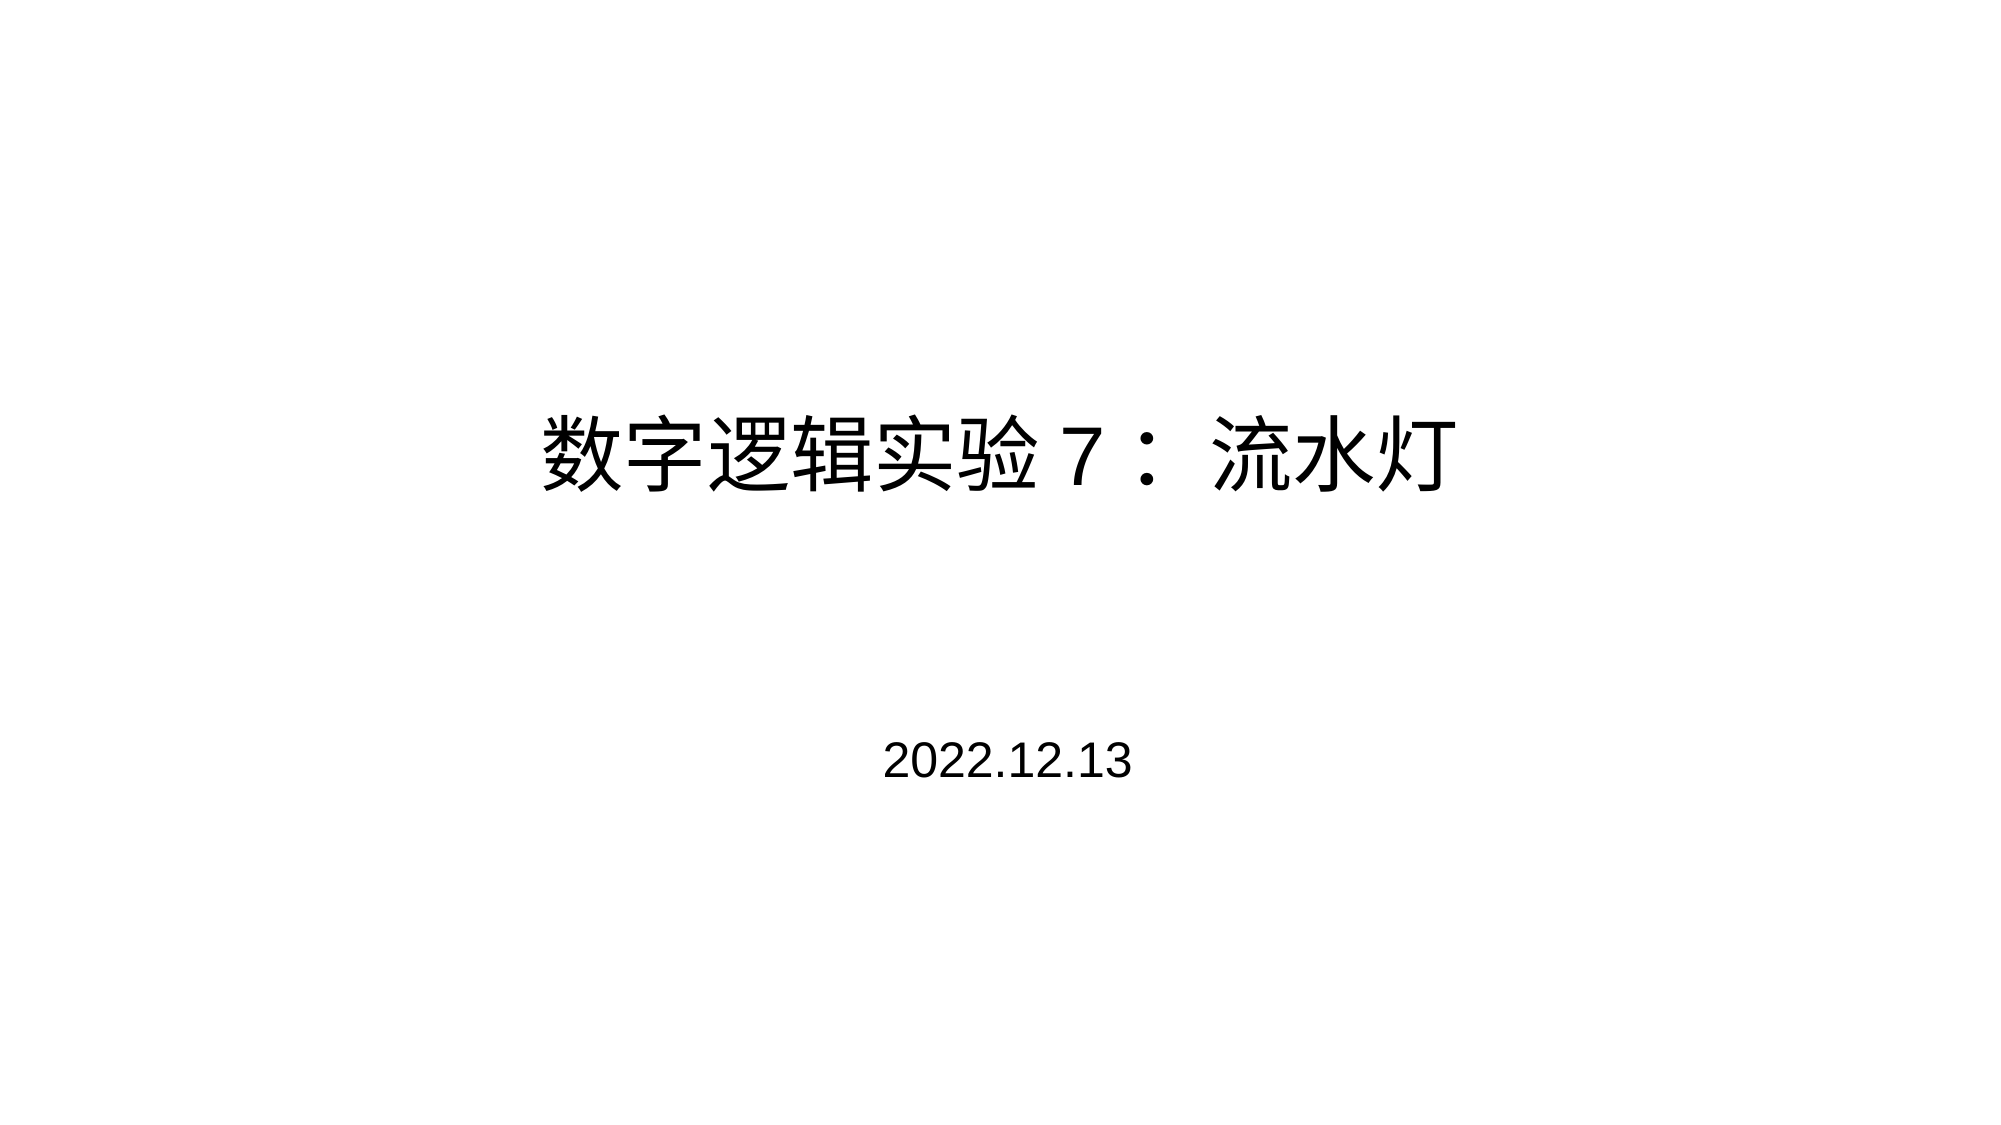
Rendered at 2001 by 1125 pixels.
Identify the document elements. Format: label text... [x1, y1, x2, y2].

text_box 数字逻辑实验7：流水灯 [317, 394, 1682, 511]
text_box 2022.12.13 [852, 727, 1148, 800]
